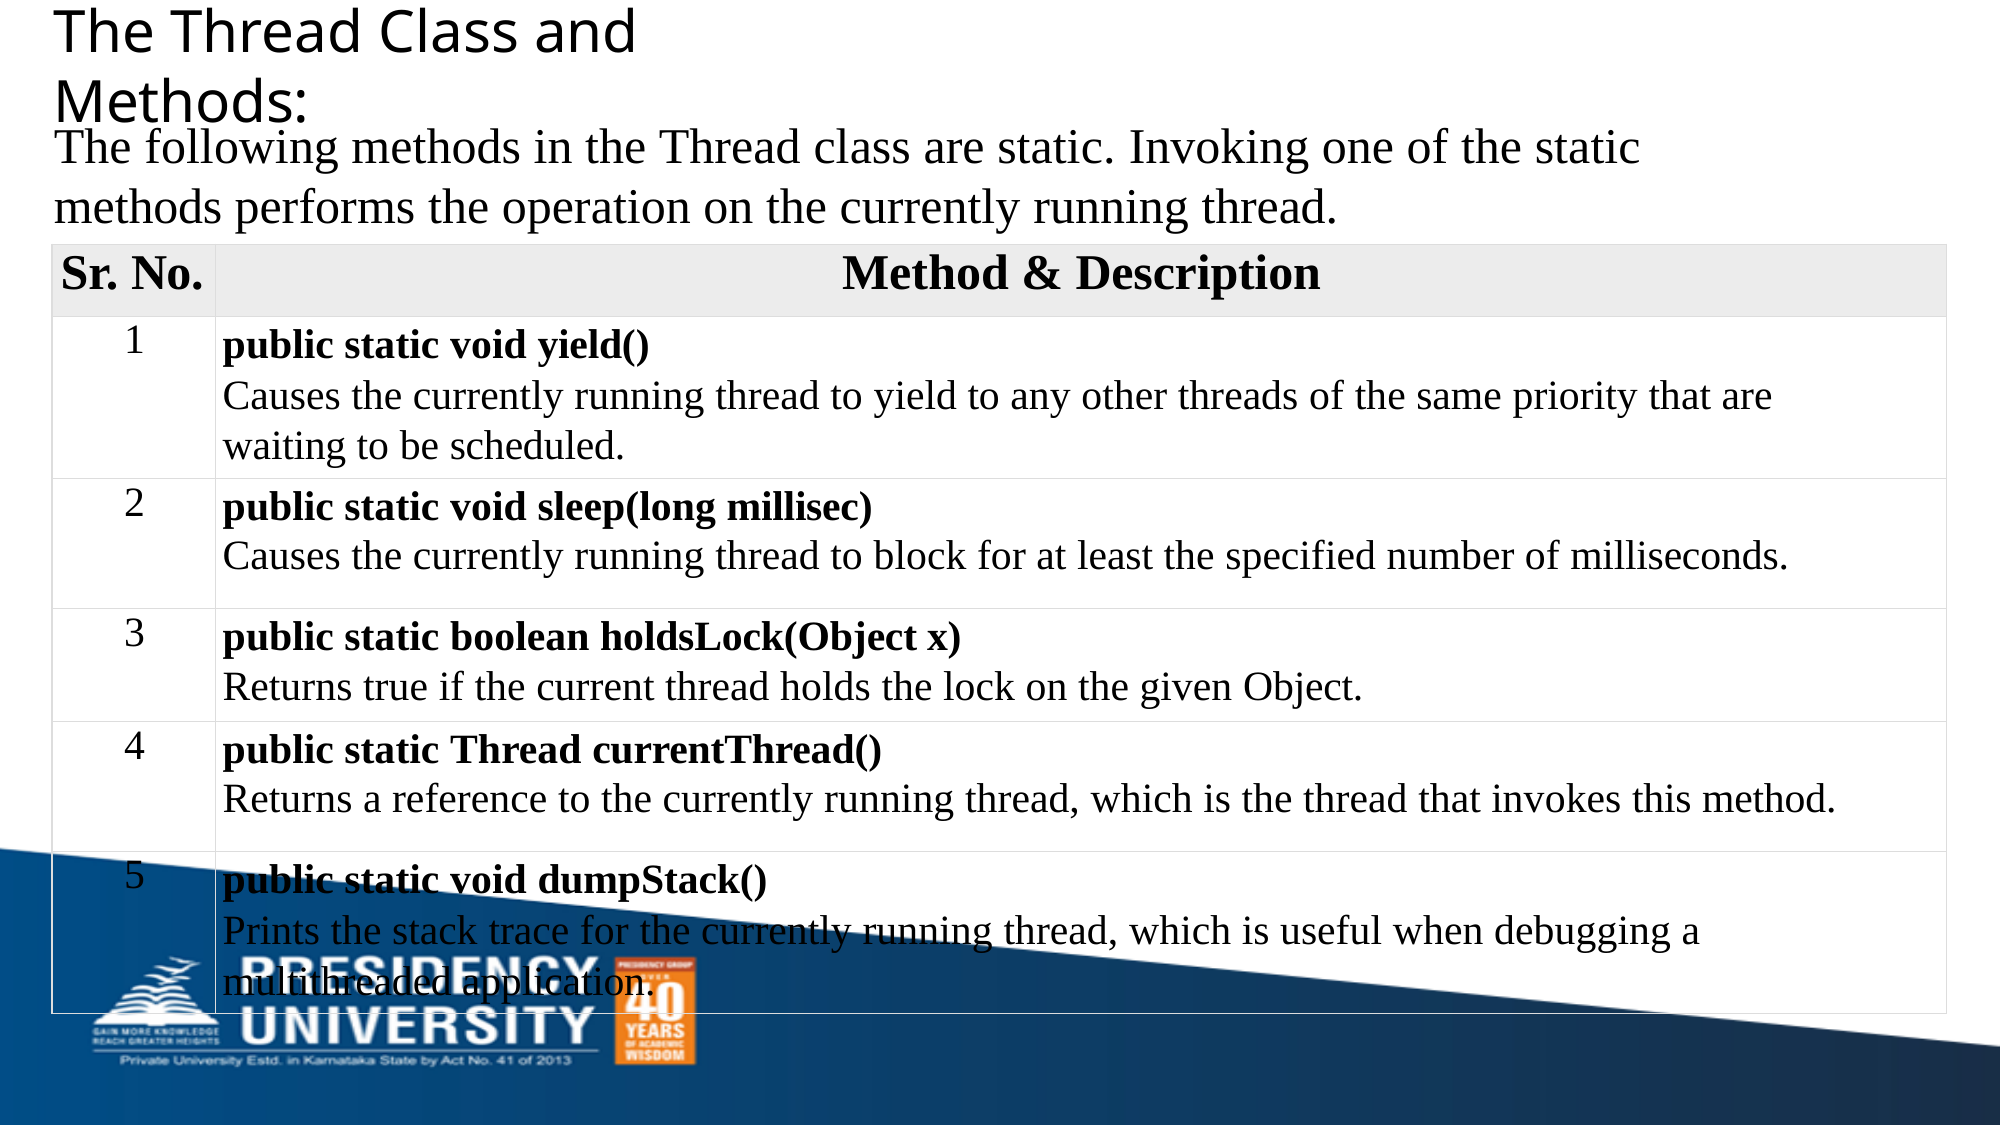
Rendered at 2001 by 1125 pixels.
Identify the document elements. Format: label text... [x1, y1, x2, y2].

table_cell public static Thread currentThread() Returns a reference to the currently running thread, which is the thread that invokes this method. [216, 722, 1946, 851]
text_box The following methods in the Thread class are static. Invoking one of the static methods performs the operation on the currently running thread. [51, 111, 1821, 234]
table_cell public static void dumpStack() Prints the stack trace for the currently running thread, which is useful when debugging a multithreaded application. [216, 852, 1946, 1013]
table_cell public static boolean holdsLock(Object x) Returns true if the current thread holds the lock on the given Object. [216, 609, 1946, 721]
picture [0, 845, 2000, 1125]
table_cell public static void yield() Causes the currently running thread to yield to any other threads of the same priority that are waiting to be scheduled. [216, 317, 1946, 478]
table_cell public static void sleep(long millisec) Causes the currently running thread to block for at least the specified number of milliseconds. [216, 479, 1946, 608]
table_header Sr. No. [53, 245, 215, 316]
table_cell 2 [53, 479, 215, 608]
table_cell 1 [53, 317, 215, 478]
table_cell 3 [53, 609, 215, 721]
table_header Method & Description [216, 245, 1946, 316]
title The Thread Class and Methods: [51, 0, 860, 111]
table_cell 4 [53, 722, 215, 851]
table_cell 5 [53, 852, 215, 1013]
